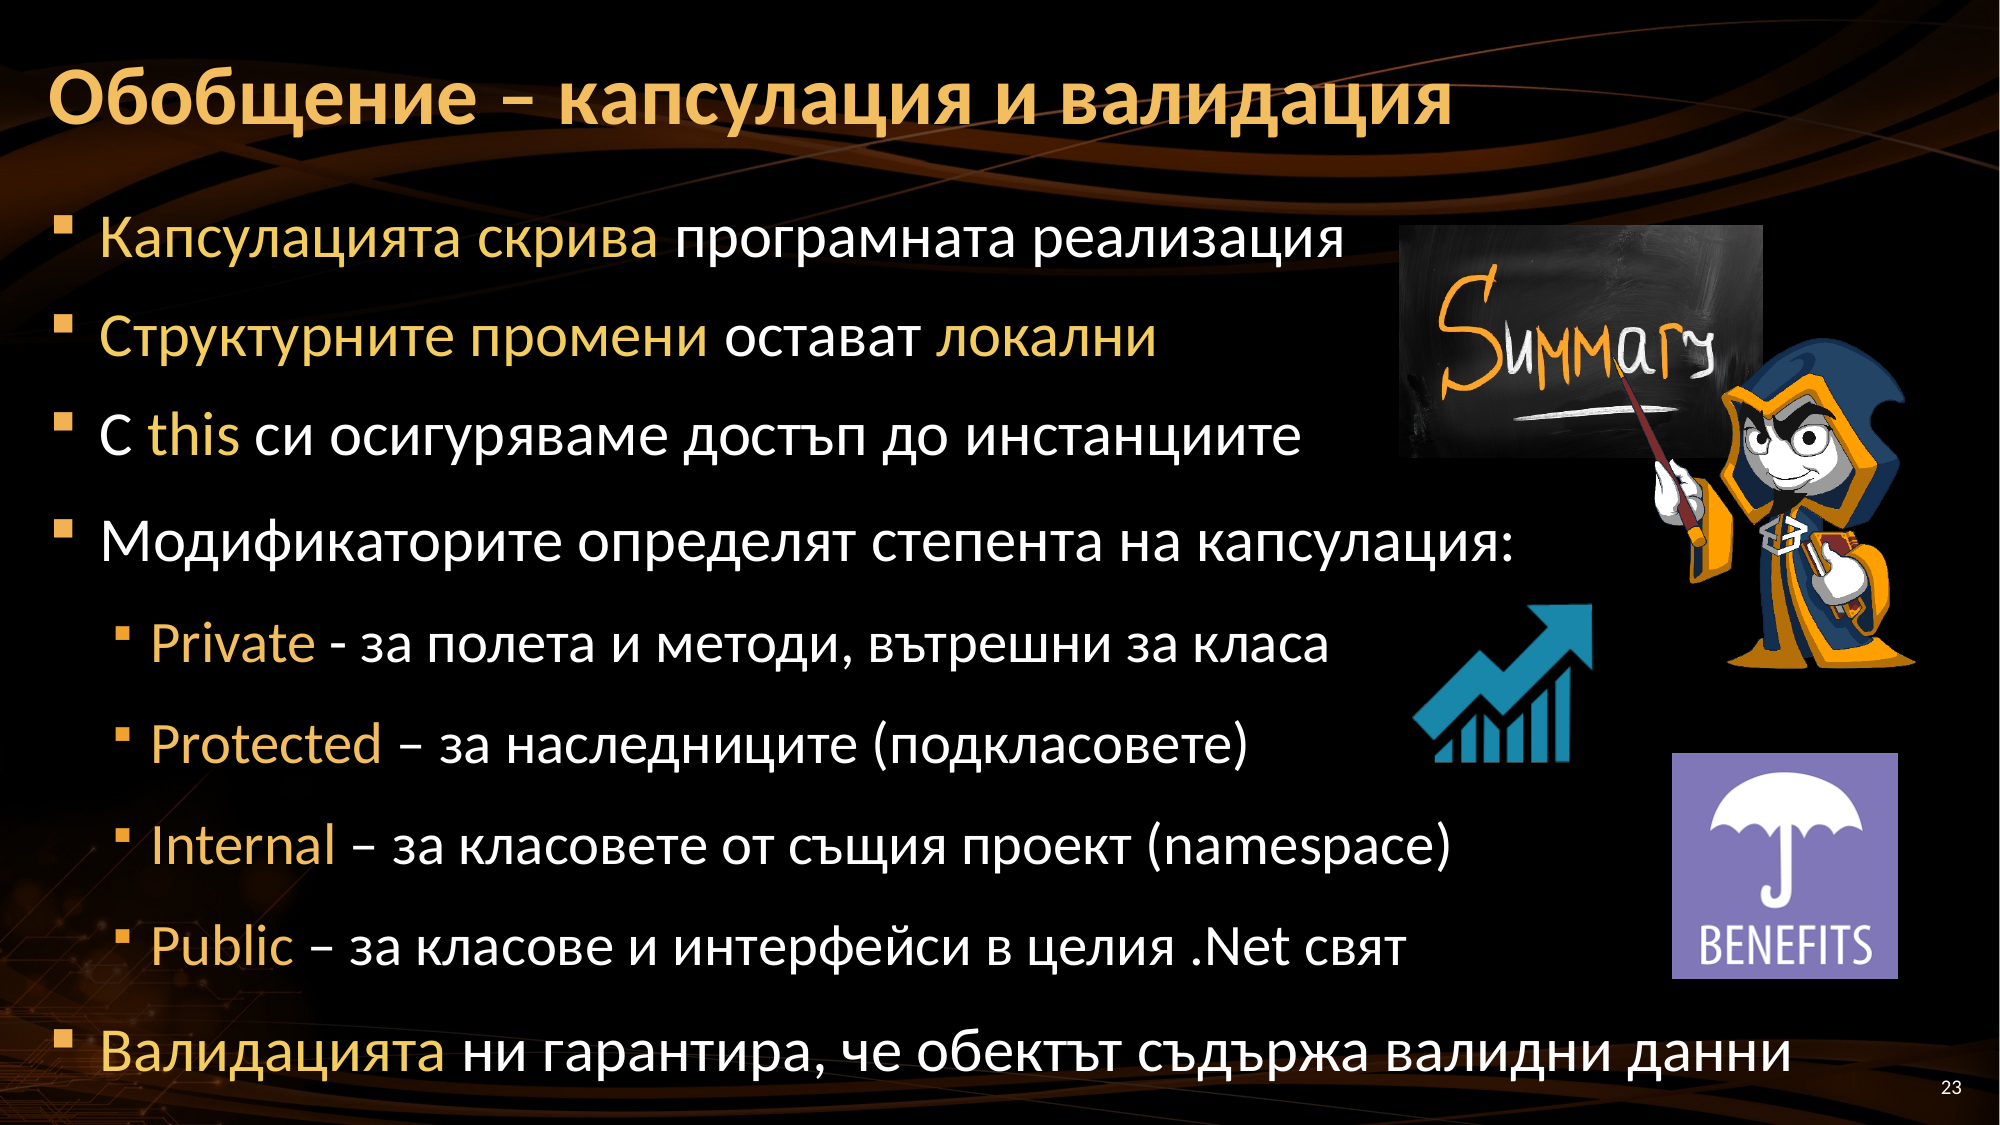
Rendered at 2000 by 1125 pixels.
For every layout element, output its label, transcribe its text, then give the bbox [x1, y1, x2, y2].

slide_number 23 [1897, 1070, 1968, 1103]
picture [0, 0, 2000, 1125]
list Капсулацията скрива програмната реализация Структурните промени остават локални С this си осигуряваме достъп до инстанциите Модификаторите определят степента на капсулация: Private - за полета и методи, вътрешни за класа Protected – за наследниците (подкласовете) Internal – за класовете от същия проект (namespace) Public – за класове и интерфейси в целия .Net свят Валидацията ни гарантира, че обектът съдържа валидни данни [31, 188, 1875, 1103]
title Обобщение – капсулация и валидация [30, 6, 1602, 189]
